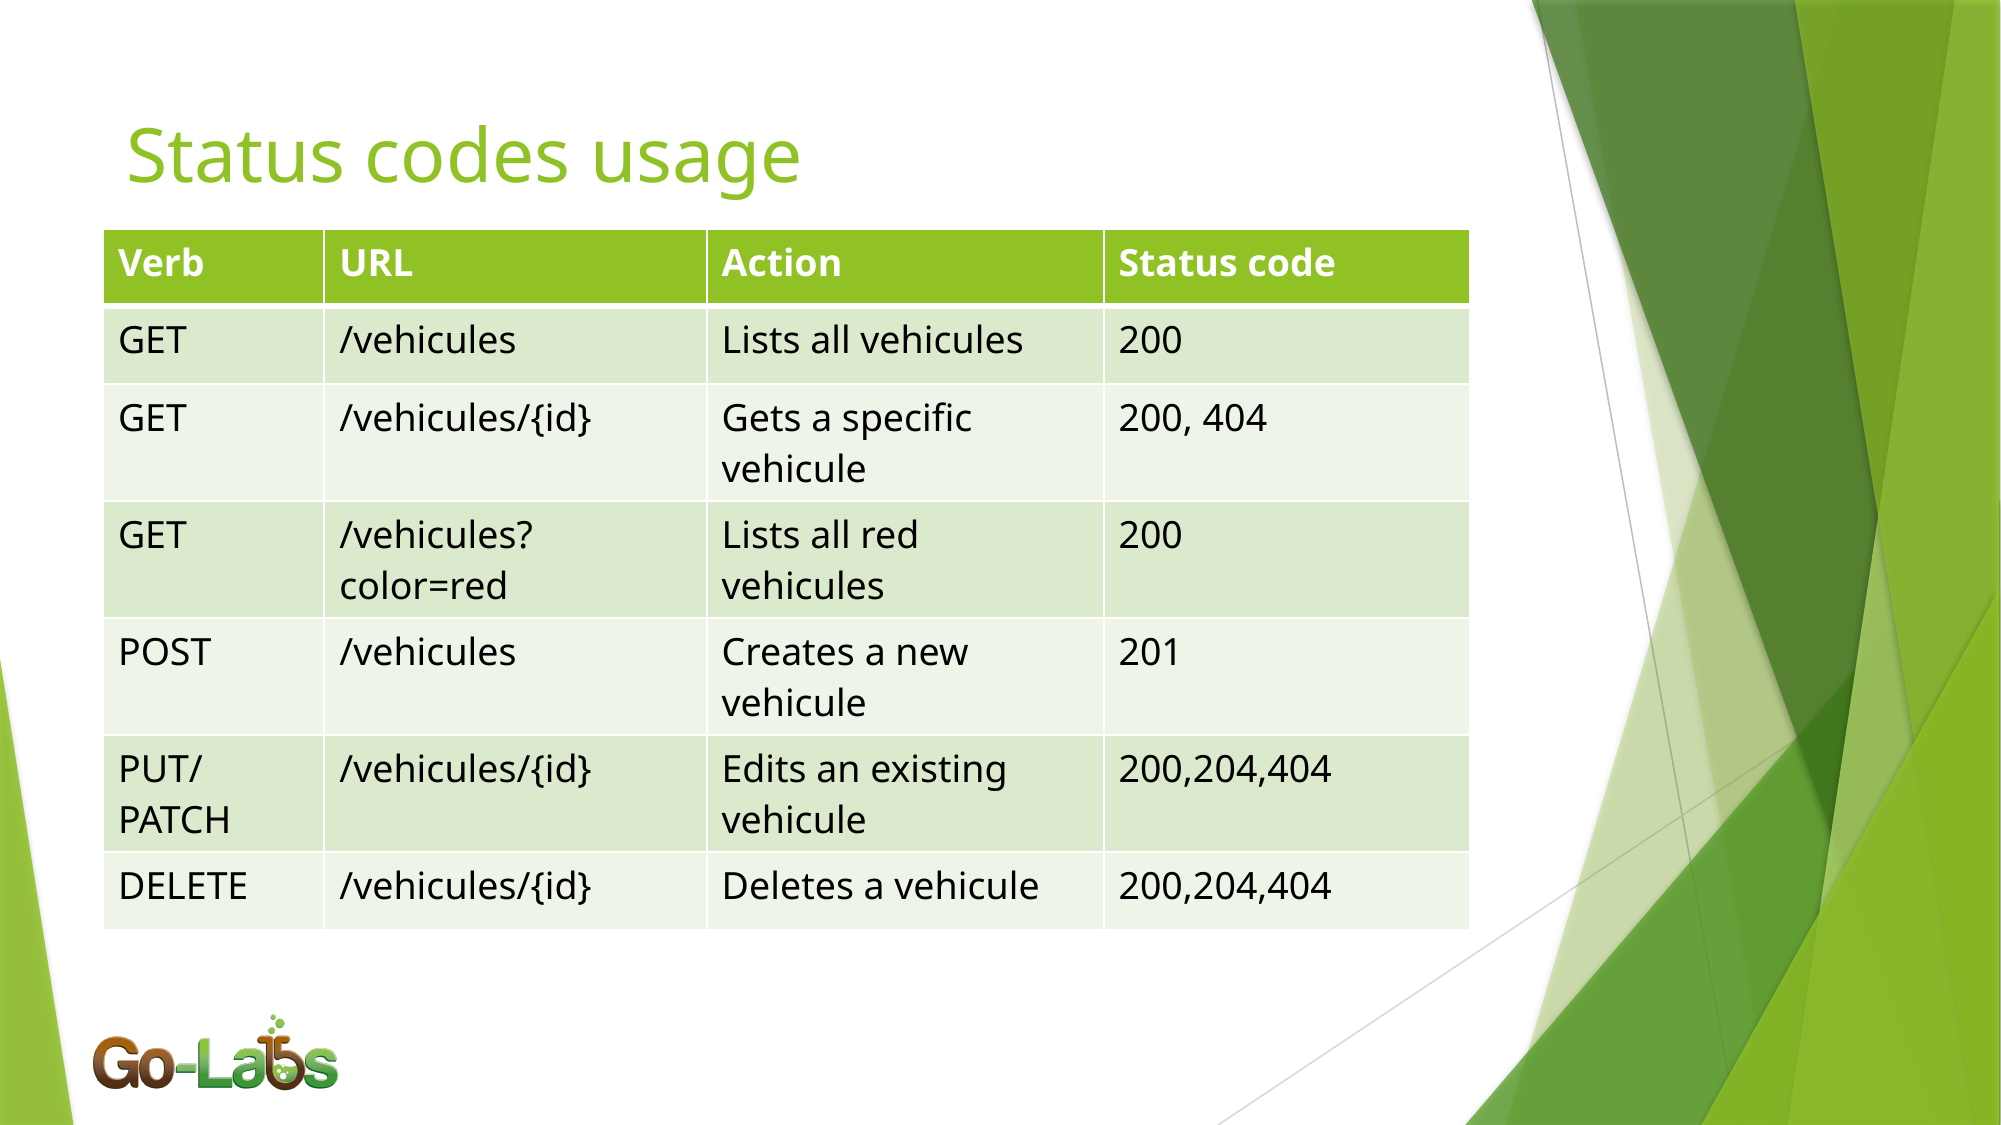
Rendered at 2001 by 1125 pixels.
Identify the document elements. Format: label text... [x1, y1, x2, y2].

table_cell GET [104, 502, 323, 617]
table_header Verb [104, 230, 323, 303]
table_cell PUT/PATCH [104, 736, 323, 851]
table_cell 200,204,404 [1105, 736, 1469, 851]
table_cell 200, 404 [1105, 385, 1469, 500]
table_cell /vehicules/{id} [325, 385, 706, 500]
table_cell 200,204,404 [1105, 853, 1469, 929]
table_cell GET [104, 309, 323, 383]
table_header URL [325, 230, 706, 303]
table_cell /vehicules?color=red [325, 502, 706, 617]
table_cell Creates a new vehicule [708, 619, 1103, 734]
table_cell Lists all vehicules [708, 309, 1103, 383]
table_cell 201 [1105, 619, 1469, 734]
table_cell /vehicules/{id} [325, 853, 706, 929]
table_cell Deletes a vehicule [708, 853, 1103, 929]
table_header Status code [1105, 230, 1469, 303]
table_cell /vehicules [325, 309, 706, 383]
title Status codes usage [111, 99, 1522, 317]
table_cell 200 [1105, 502, 1469, 617]
table_cell /vehicules [325, 619, 706, 734]
picture [88, 1008, 343, 1093]
table_cell POST [104, 619, 323, 734]
table_cell /vehicules/{id} [325, 736, 706, 851]
table_cell Gets a specific vehicule [708, 385, 1103, 500]
table_cell GET [104, 385, 323, 500]
table_cell DELETE [104, 853, 323, 929]
table_header Action [708, 230, 1103, 303]
table_cell Lists all red vehicules [708, 502, 1103, 617]
table_cell Edits an existing vehicule [708, 736, 1103, 851]
table_cell 200 [1105, 309, 1469, 383]
